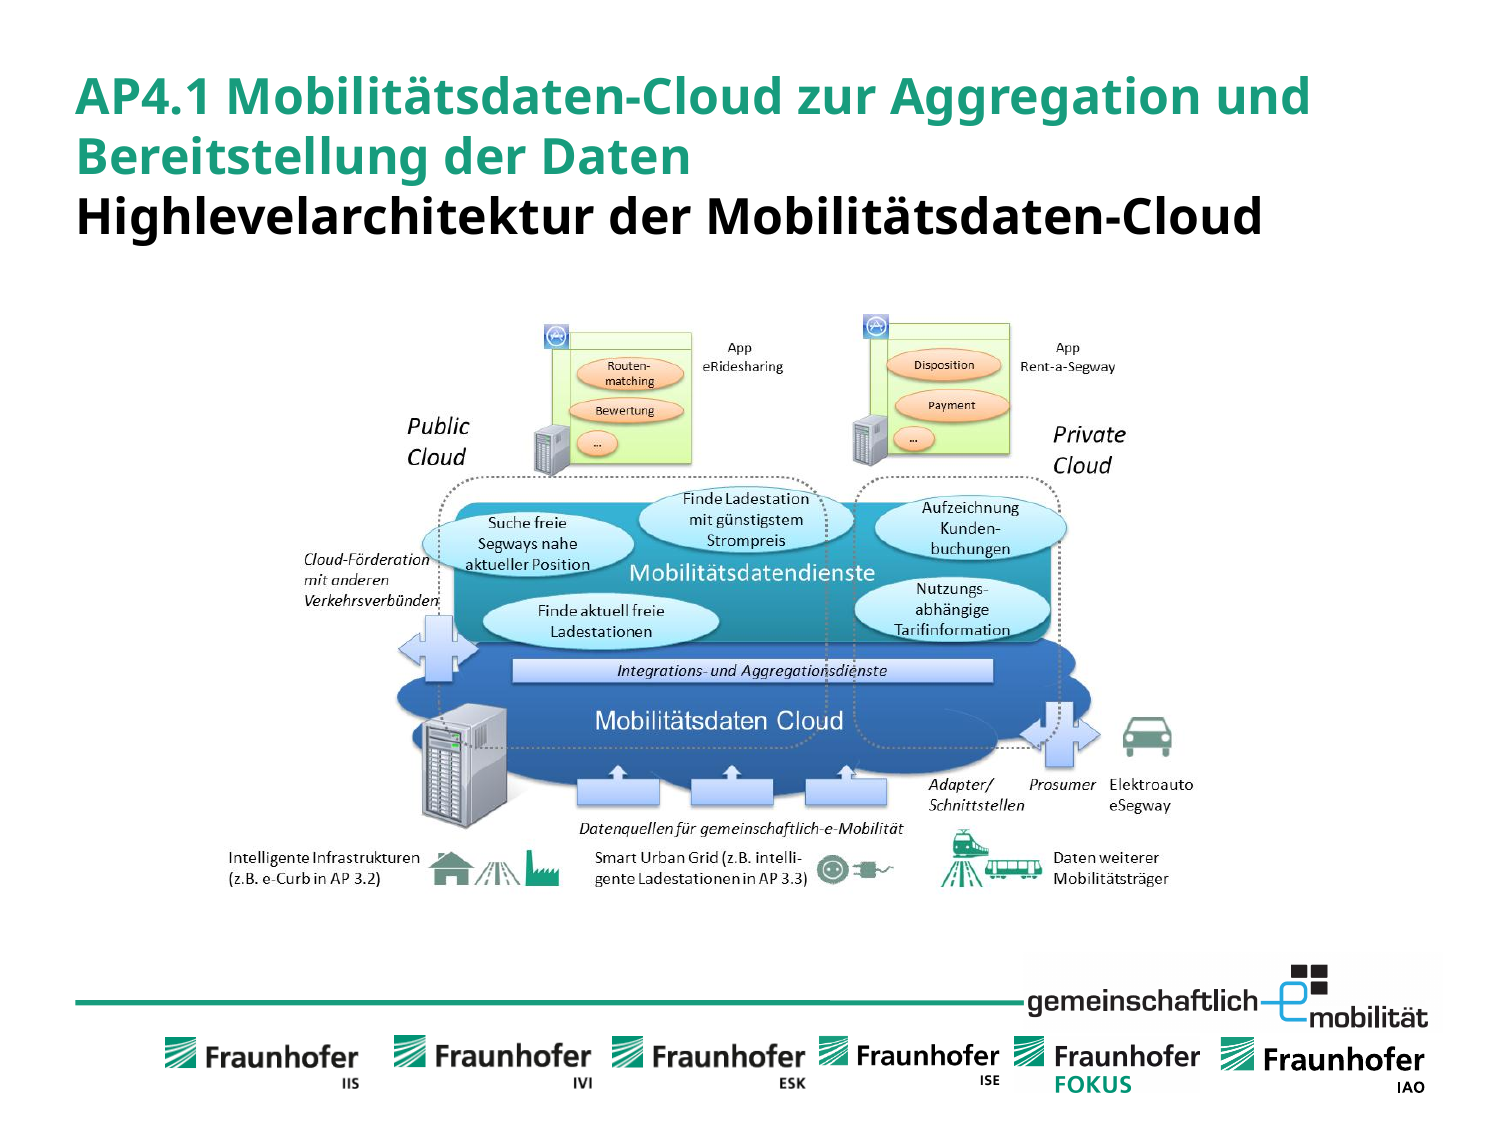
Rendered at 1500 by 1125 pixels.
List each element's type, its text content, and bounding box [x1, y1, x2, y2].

picture [1014, 1036, 1200, 1093]
picture [612, 1036, 809, 1091]
picture [217, 314, 1203, 900]
picture [165, 1037, 362, 1091]
title AP4.1 Mobilitätsdaten-Cloud zur Aggregation und Bereitstellung der Daten Highlevelarchitektur der Mobilitätsdaten-Cloud [75, 64, 1425, 215]
picture [1023, 952, 1443, 1033]
picture [394, 1035, 595, 1091]
picture [817, 1034, 1000, 1086]
